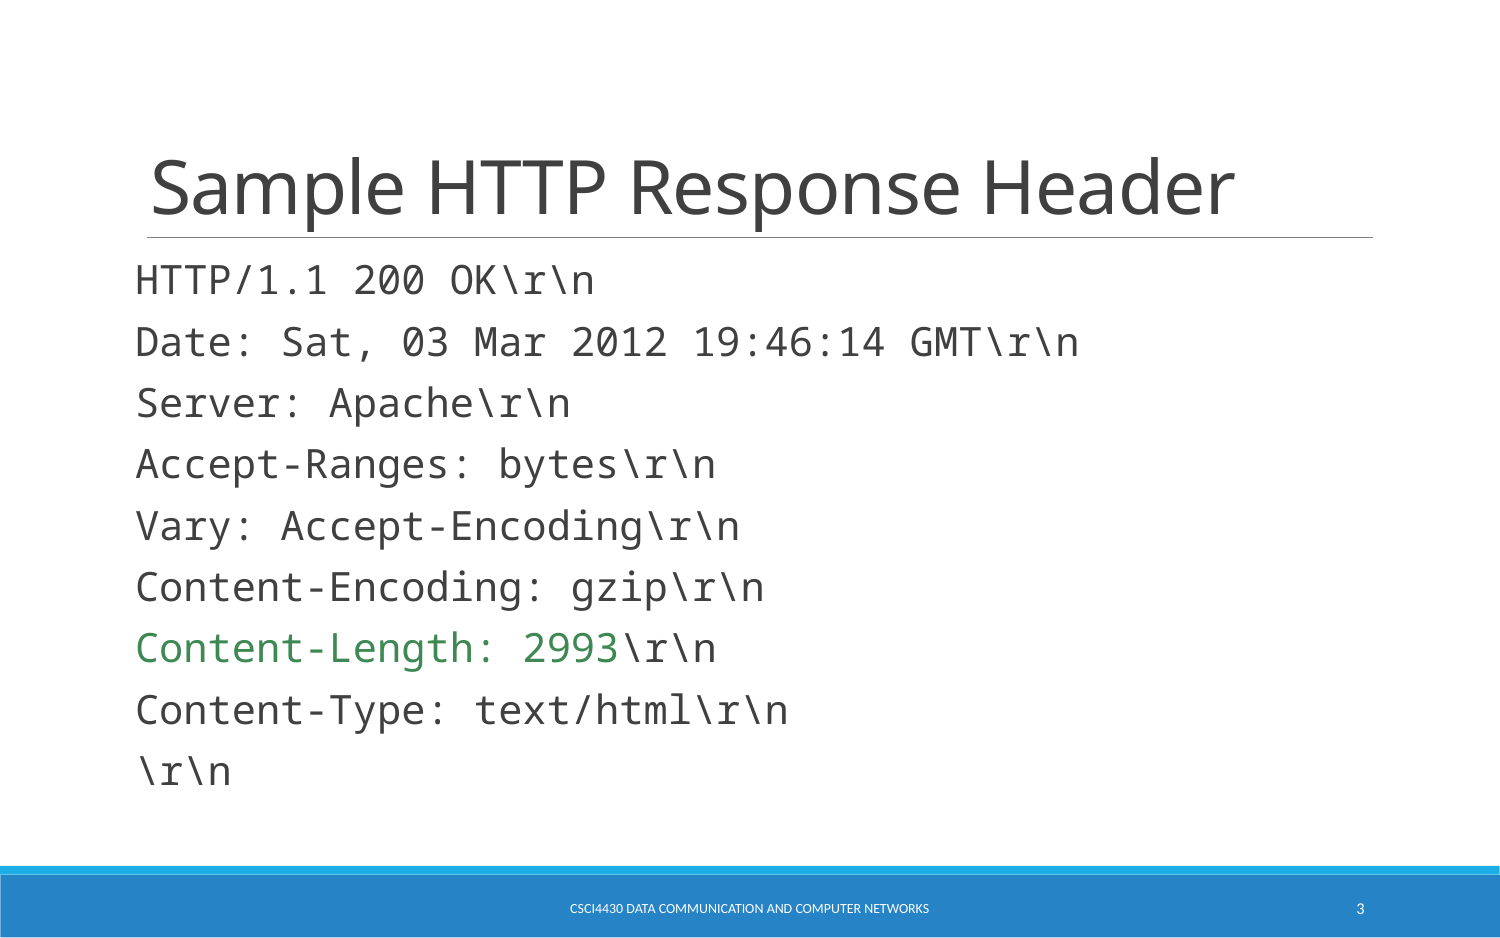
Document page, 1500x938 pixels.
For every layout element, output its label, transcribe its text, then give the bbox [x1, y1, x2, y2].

list HTTP/1.1 200 OK\r\n Date: Sat, 03 Mar 2012 19:46:14 GMT\r\n Server: Apache\r\n Accept-Ranges: bytes\r\n Vary: Accept-Encoding\r\n Content-Encoding: gzip\r\n Content-Length: 2993\r\n Content-Type: text/html\r\n \r\n [135, 252, 1373, 803]
slide_number 3 [1218, 883, 1380, 933]
footer CSCI4430 Data Communication and Computer Networks [453, 883, 1047, 933]
title Sample HTTP Response Header [135, 39, 1373, 238]
